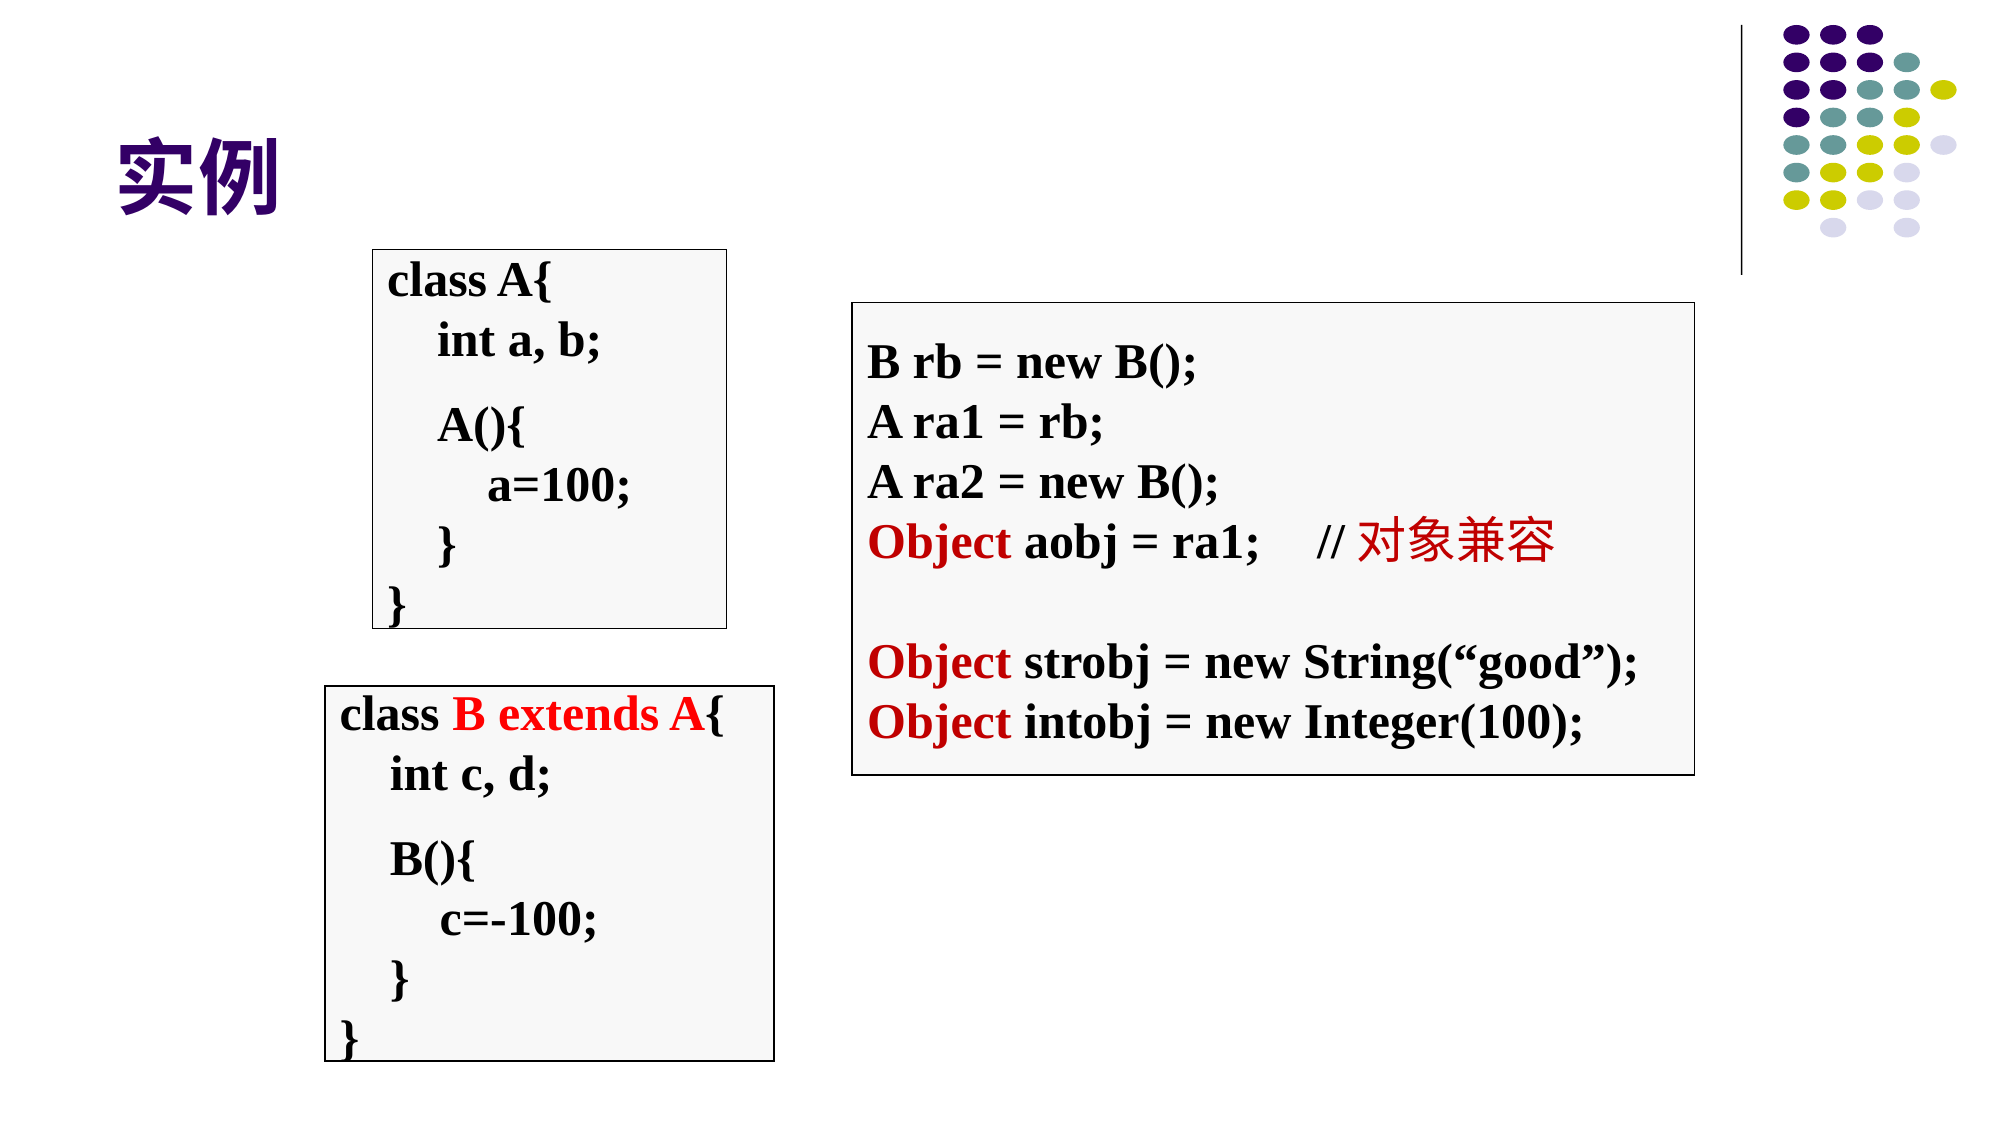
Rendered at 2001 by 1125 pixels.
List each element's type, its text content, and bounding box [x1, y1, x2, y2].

text_box class A{ int a, b; A(){ a=100; } } [372, 249, 727, 629]
title 实例 [99, 19, 1751, 233]
text_box class B extends A{ int c, d; B(){ c=-100; } } [324, 685, 774, 1061]
text_box B rb = new B(); A ra1 = rb; A ra2 = new B(); Object aobj = ra1; //对象兼容 Object strobj = new String(“good”); Object intobj = new Integer(100); [852, 302, 1695, 775]
